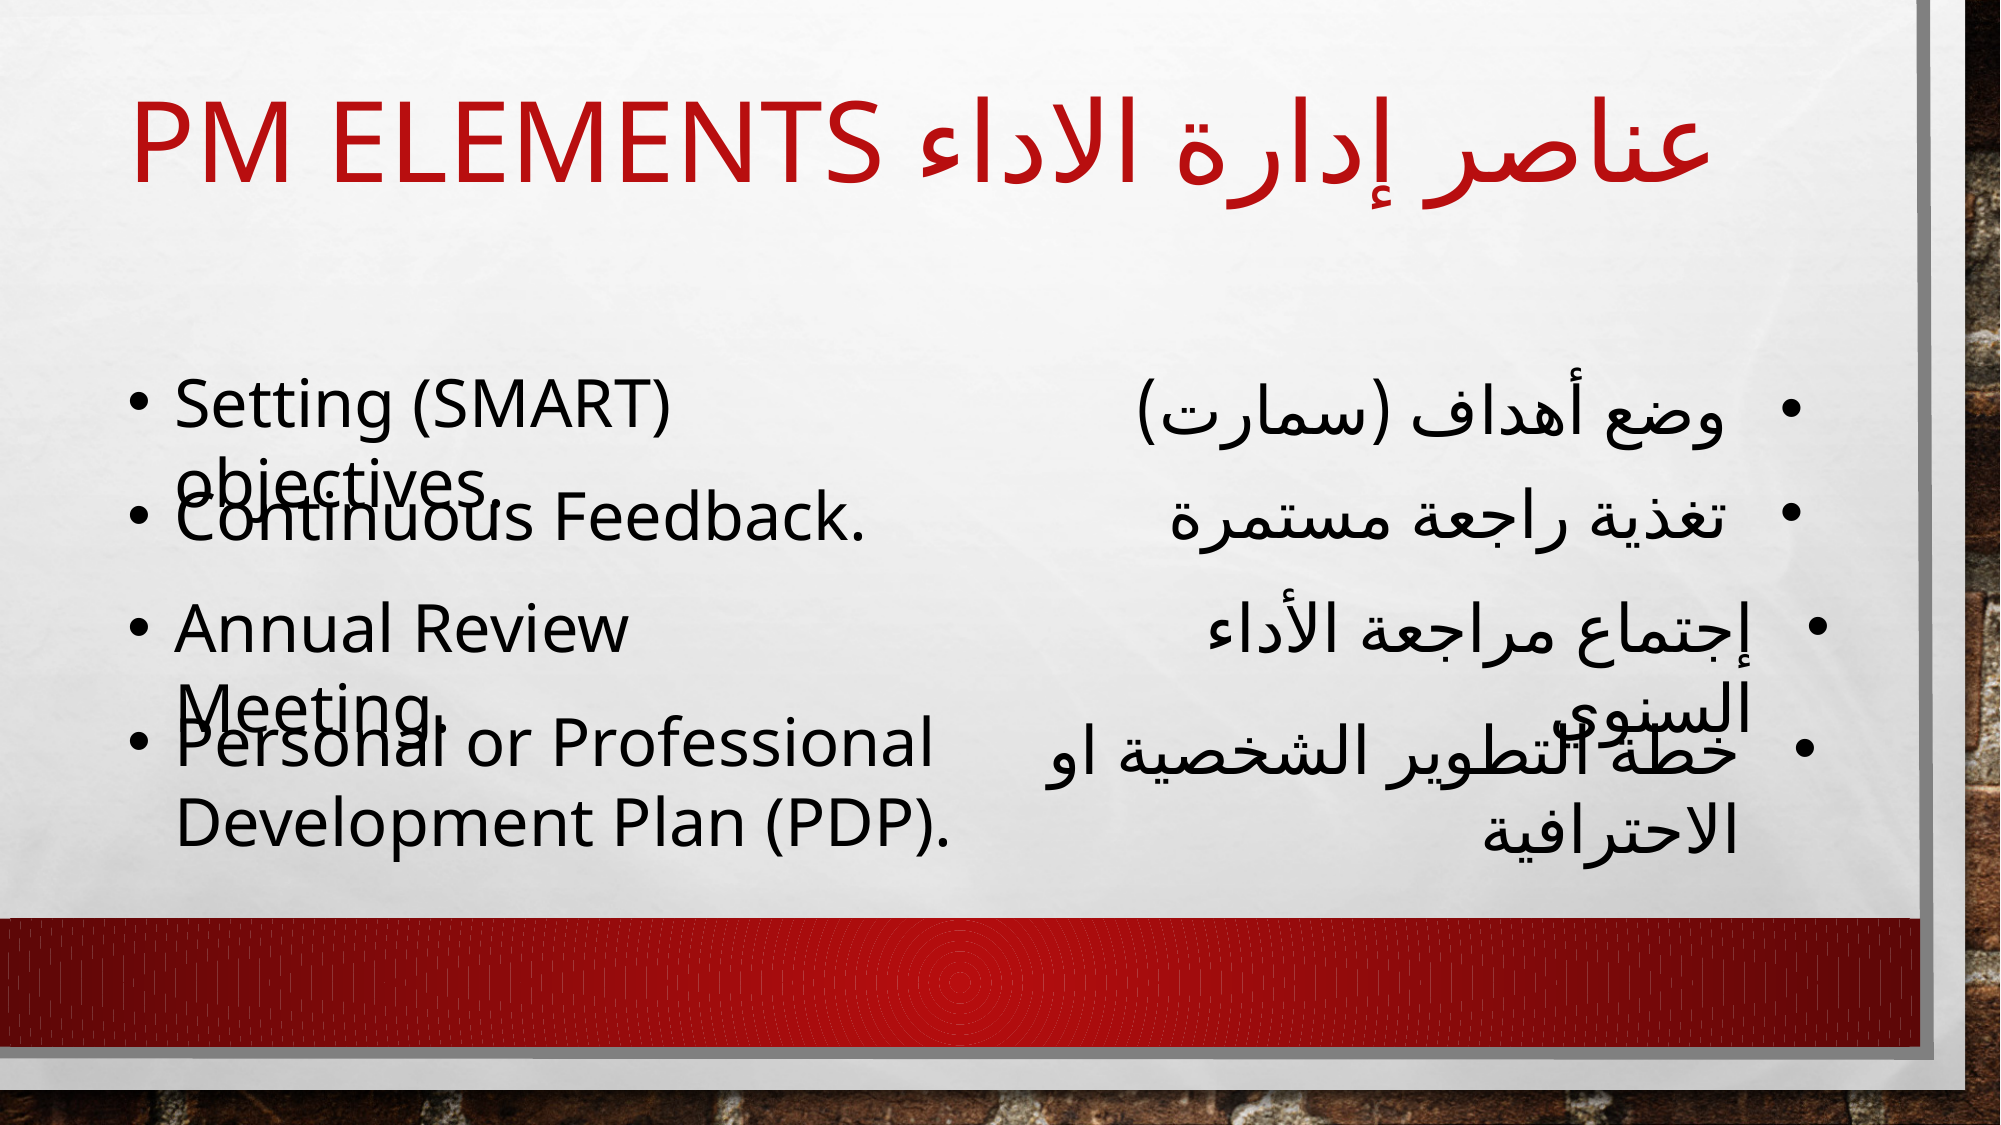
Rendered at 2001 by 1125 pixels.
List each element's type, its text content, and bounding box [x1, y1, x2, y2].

text_box Continuous Feedback. [112, 466, 900, 562]
text_box خطة التطوير الشخصية او الاحترافية [965, 700, 1832, 875]
text_box Personal or Professional Development Plan (PDP). [112, 692, 978, 868]
text_box تغذية راجعة مستمرة [952, 464, 1818, 559]
text_box إجتماع مراجعة الأداء السنوي [978, 578, 1845, 754]
title PM Elements عناصر إدارة الاداء [112, 112, 1818, 302]
text_box Setting (SMART) objectives. [112, 353, 979, 528]
picture [0, 0, 2000, 1125]
text_box وضع أهداف (سمارت) [952, 360, 1818, 455]
text_box Annual Review Meeting. [112, 578, 900, 692]
